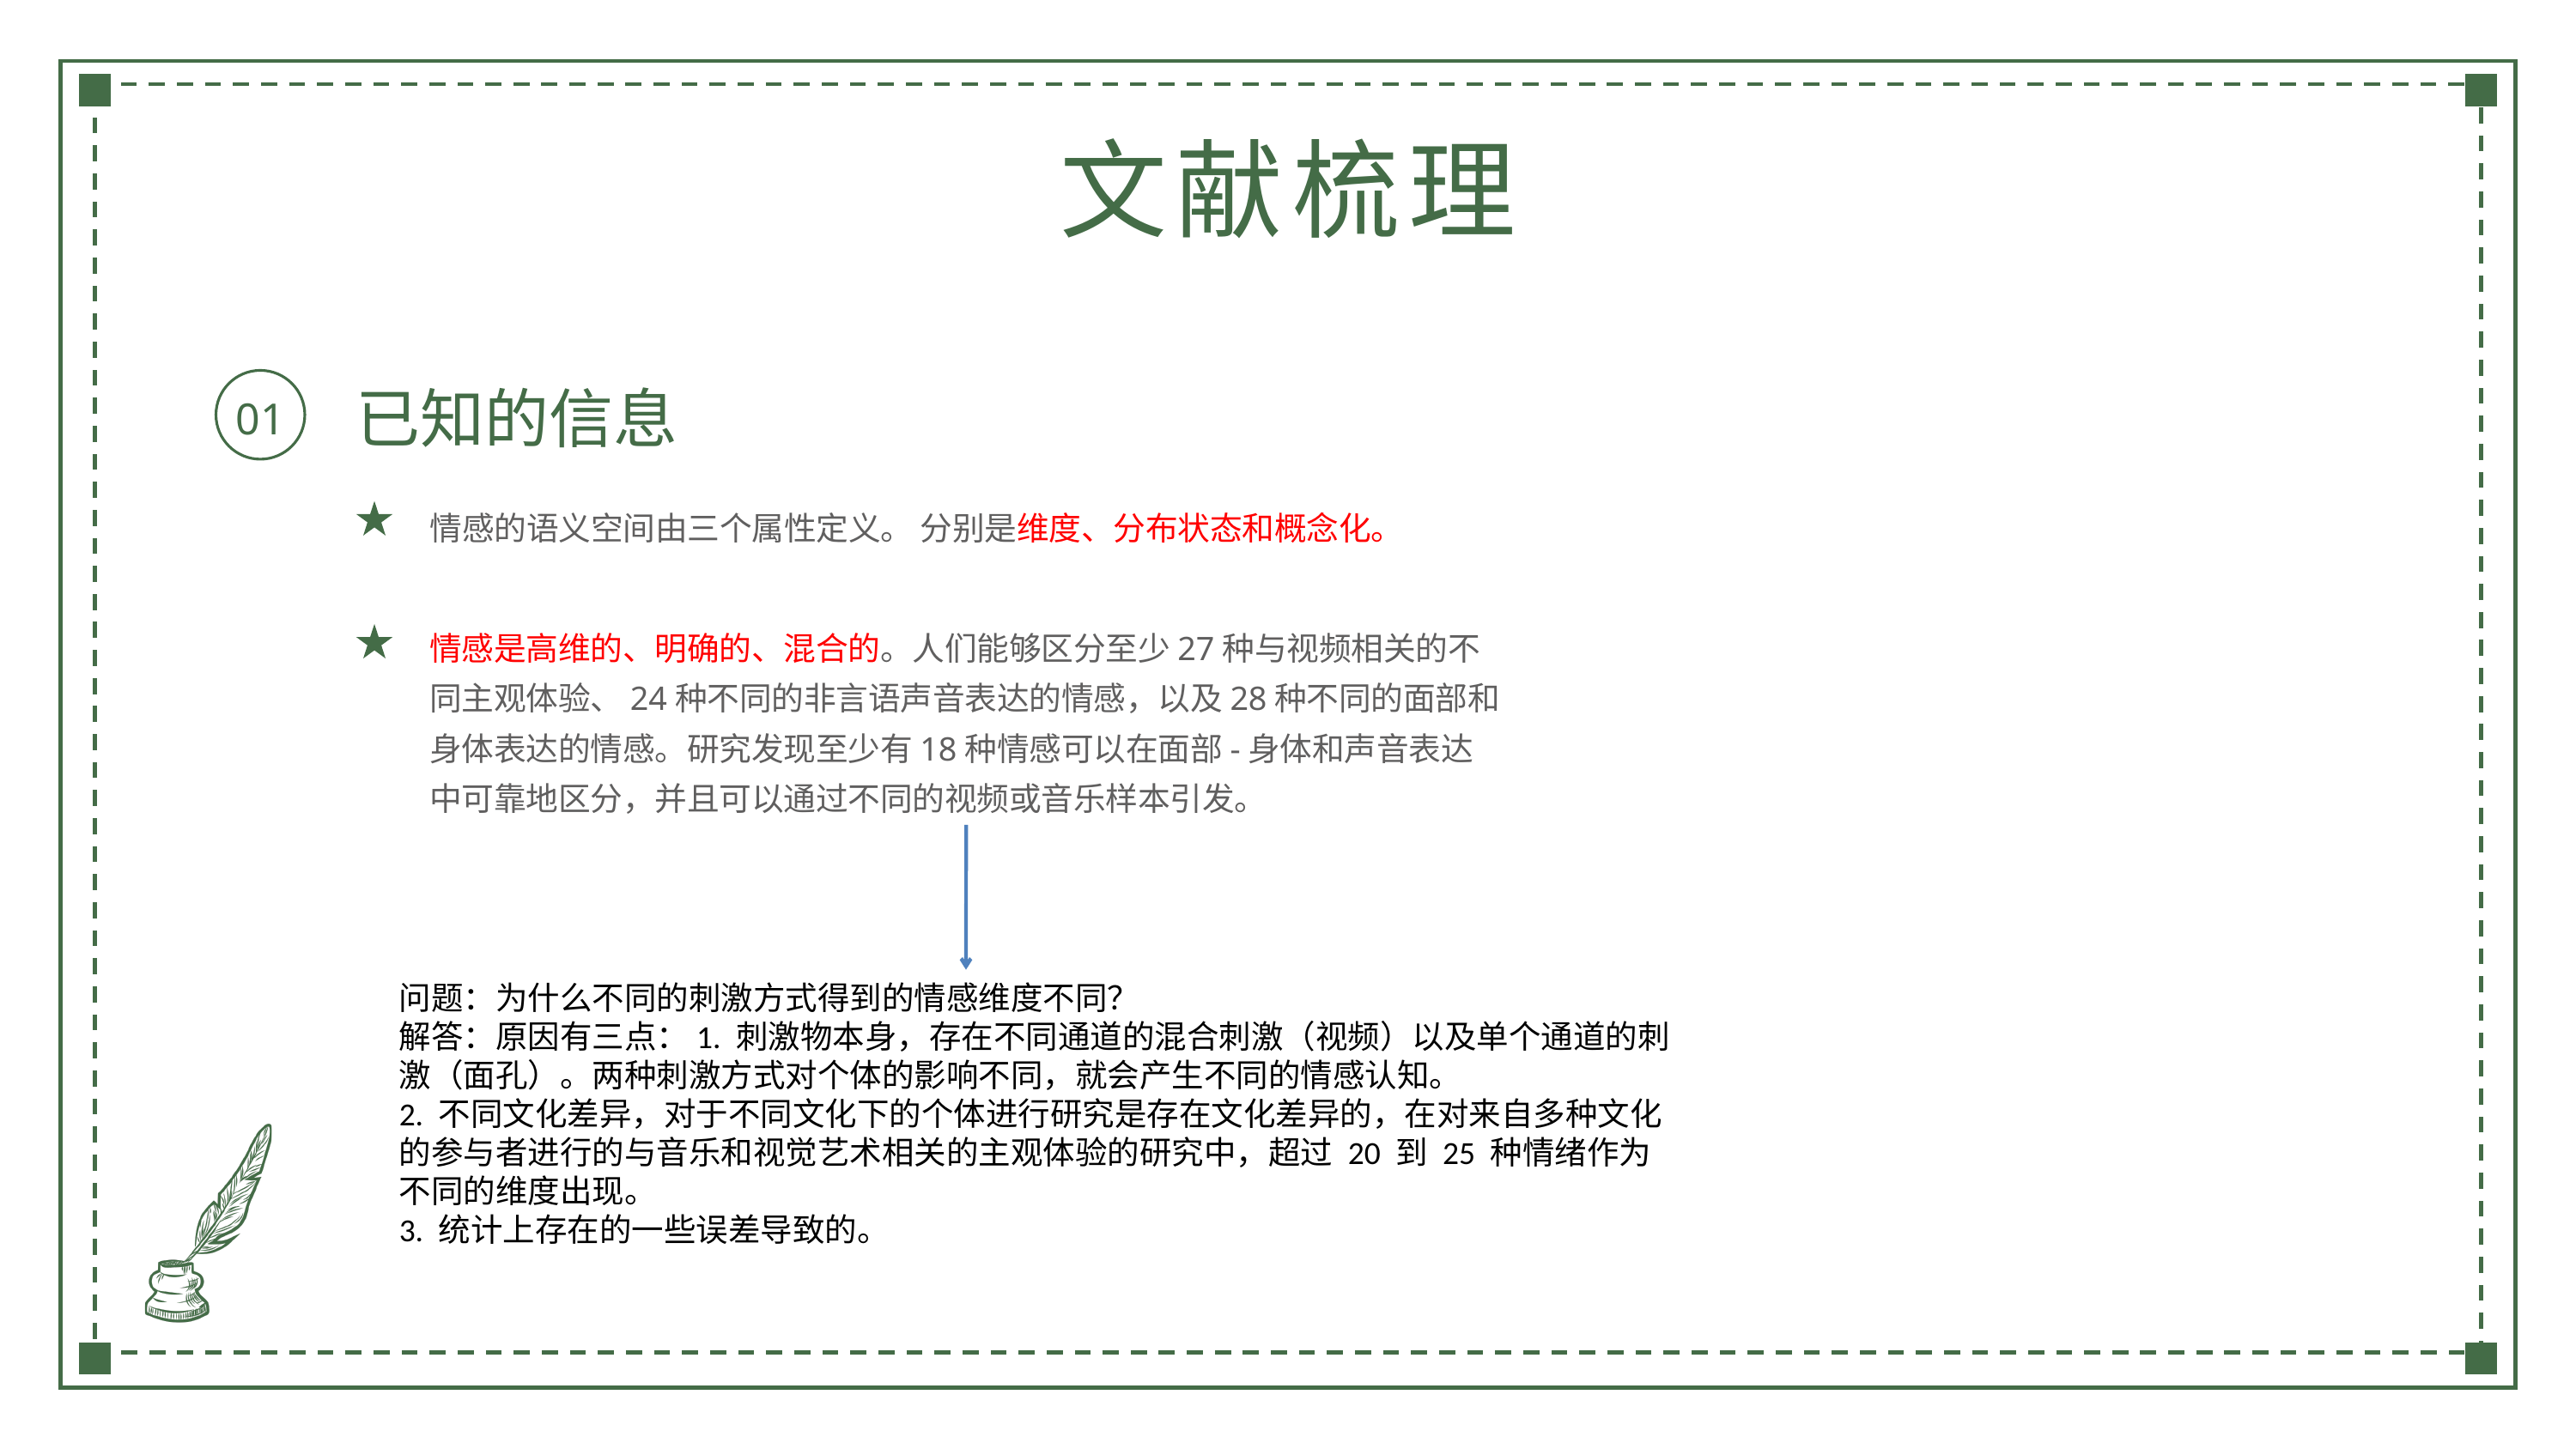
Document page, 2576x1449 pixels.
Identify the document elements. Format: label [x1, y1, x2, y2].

text_box [2464, 1342, 2498, 1375]
text_box [355, 623, 393, 659]
text_box [216, 370, 306, 460]
text_box [78, 1342, 112, 1375]
text_box [59, 60, 2516, 1388]
text_box [94, 83, 2482, 1353]
text_box [78, 74, 112, 107]
text_box [355, 500, 393, 537]
text_box [2464, 74, 2498, 107]
